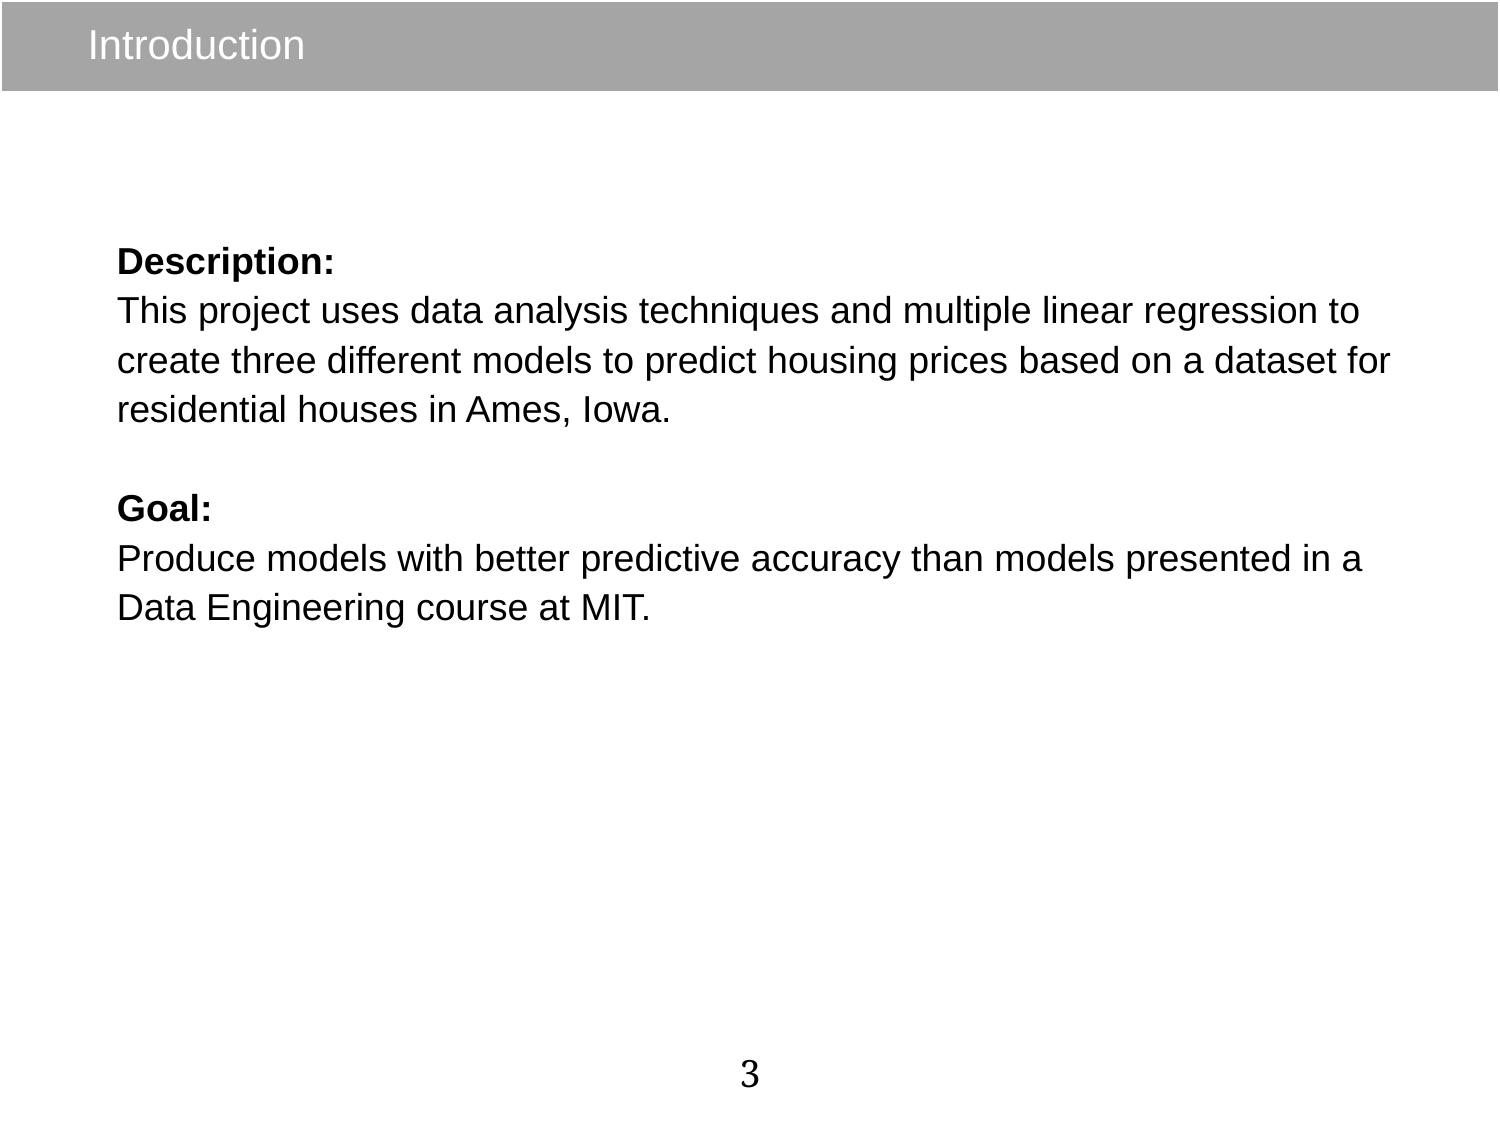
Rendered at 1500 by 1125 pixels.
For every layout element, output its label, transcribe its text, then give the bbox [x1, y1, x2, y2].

slide_number 3 [730, 1042, 769, 1125]
title Introduction [79, 2, 1231, 91]
list Description: This project uses data analysis techniques and multiple linear regression to create three different models to predict housing prices based on a dataset for residential houses in Ames, Iowa. Goal: Produce models with better predictive accuracy than models presented in a Data Engineering course at MIT. [109, 224, 1411, 906]
